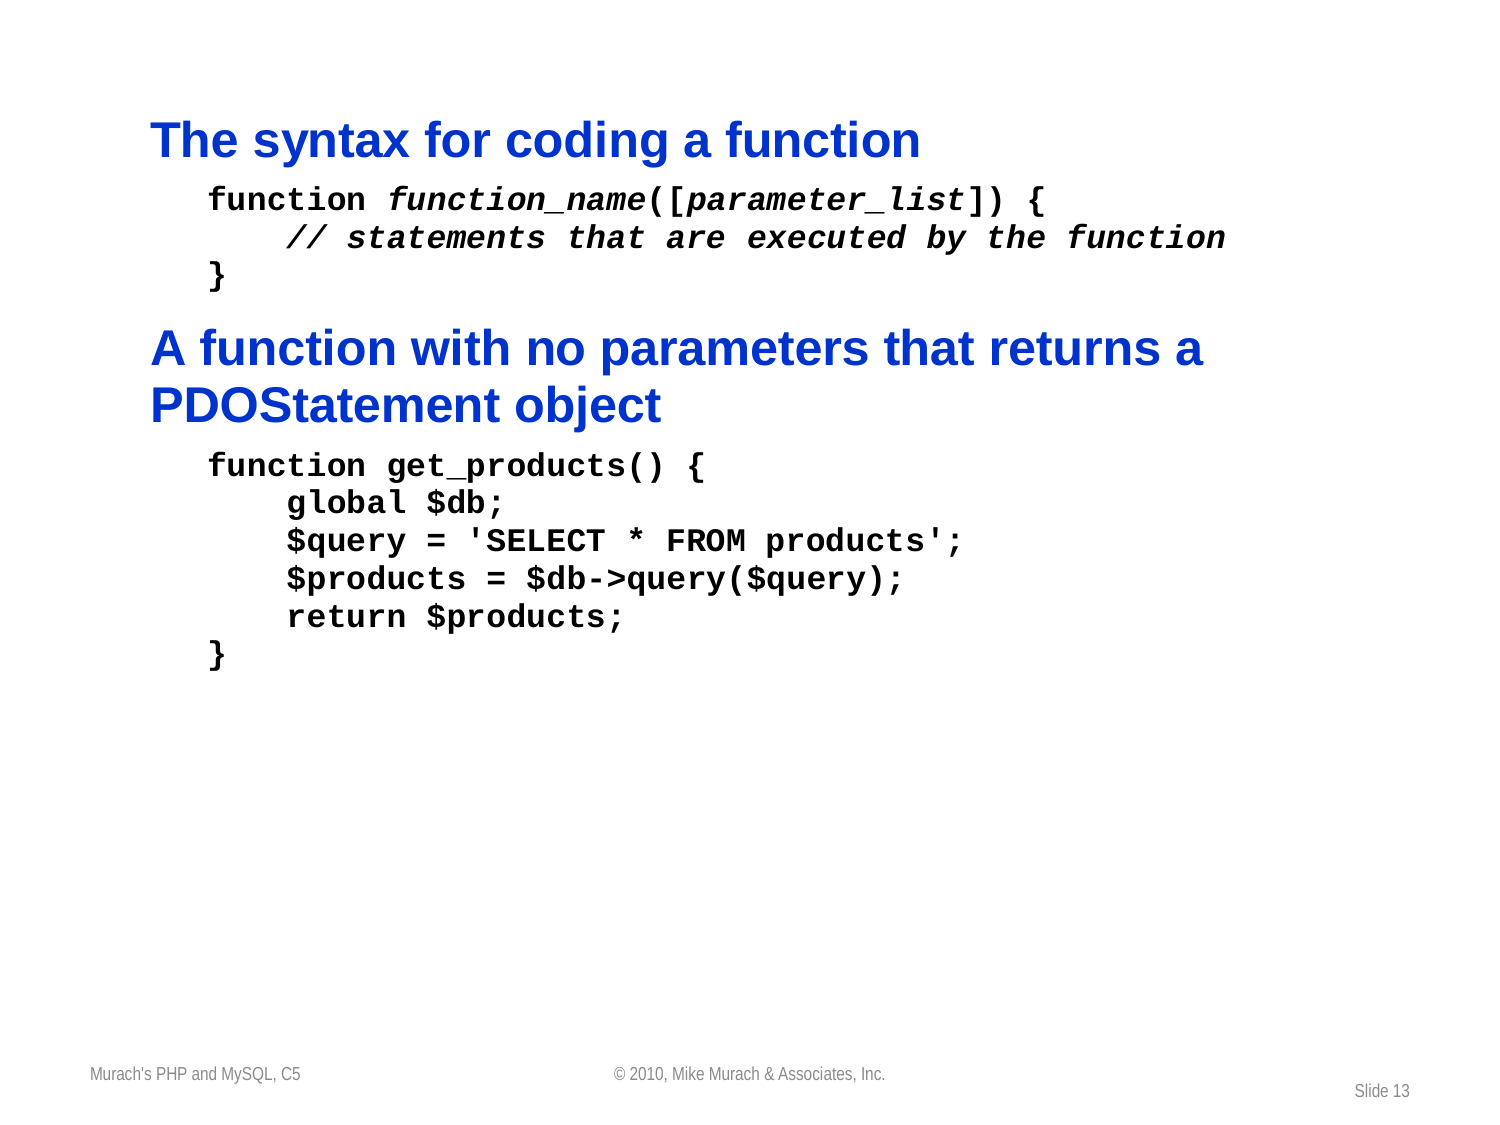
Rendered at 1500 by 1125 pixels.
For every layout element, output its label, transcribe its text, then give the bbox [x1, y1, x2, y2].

slide_number Murach's PHP and MySQL, C5 [75, 1042, 425, 1103]
slide_number Slide 13 [1074, 1042, 1425, 1103]
footer © 2010, Mike Murach & Associates, Inc. [512, 1042, 988, 1103]
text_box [149, 112, 1352, 674]
